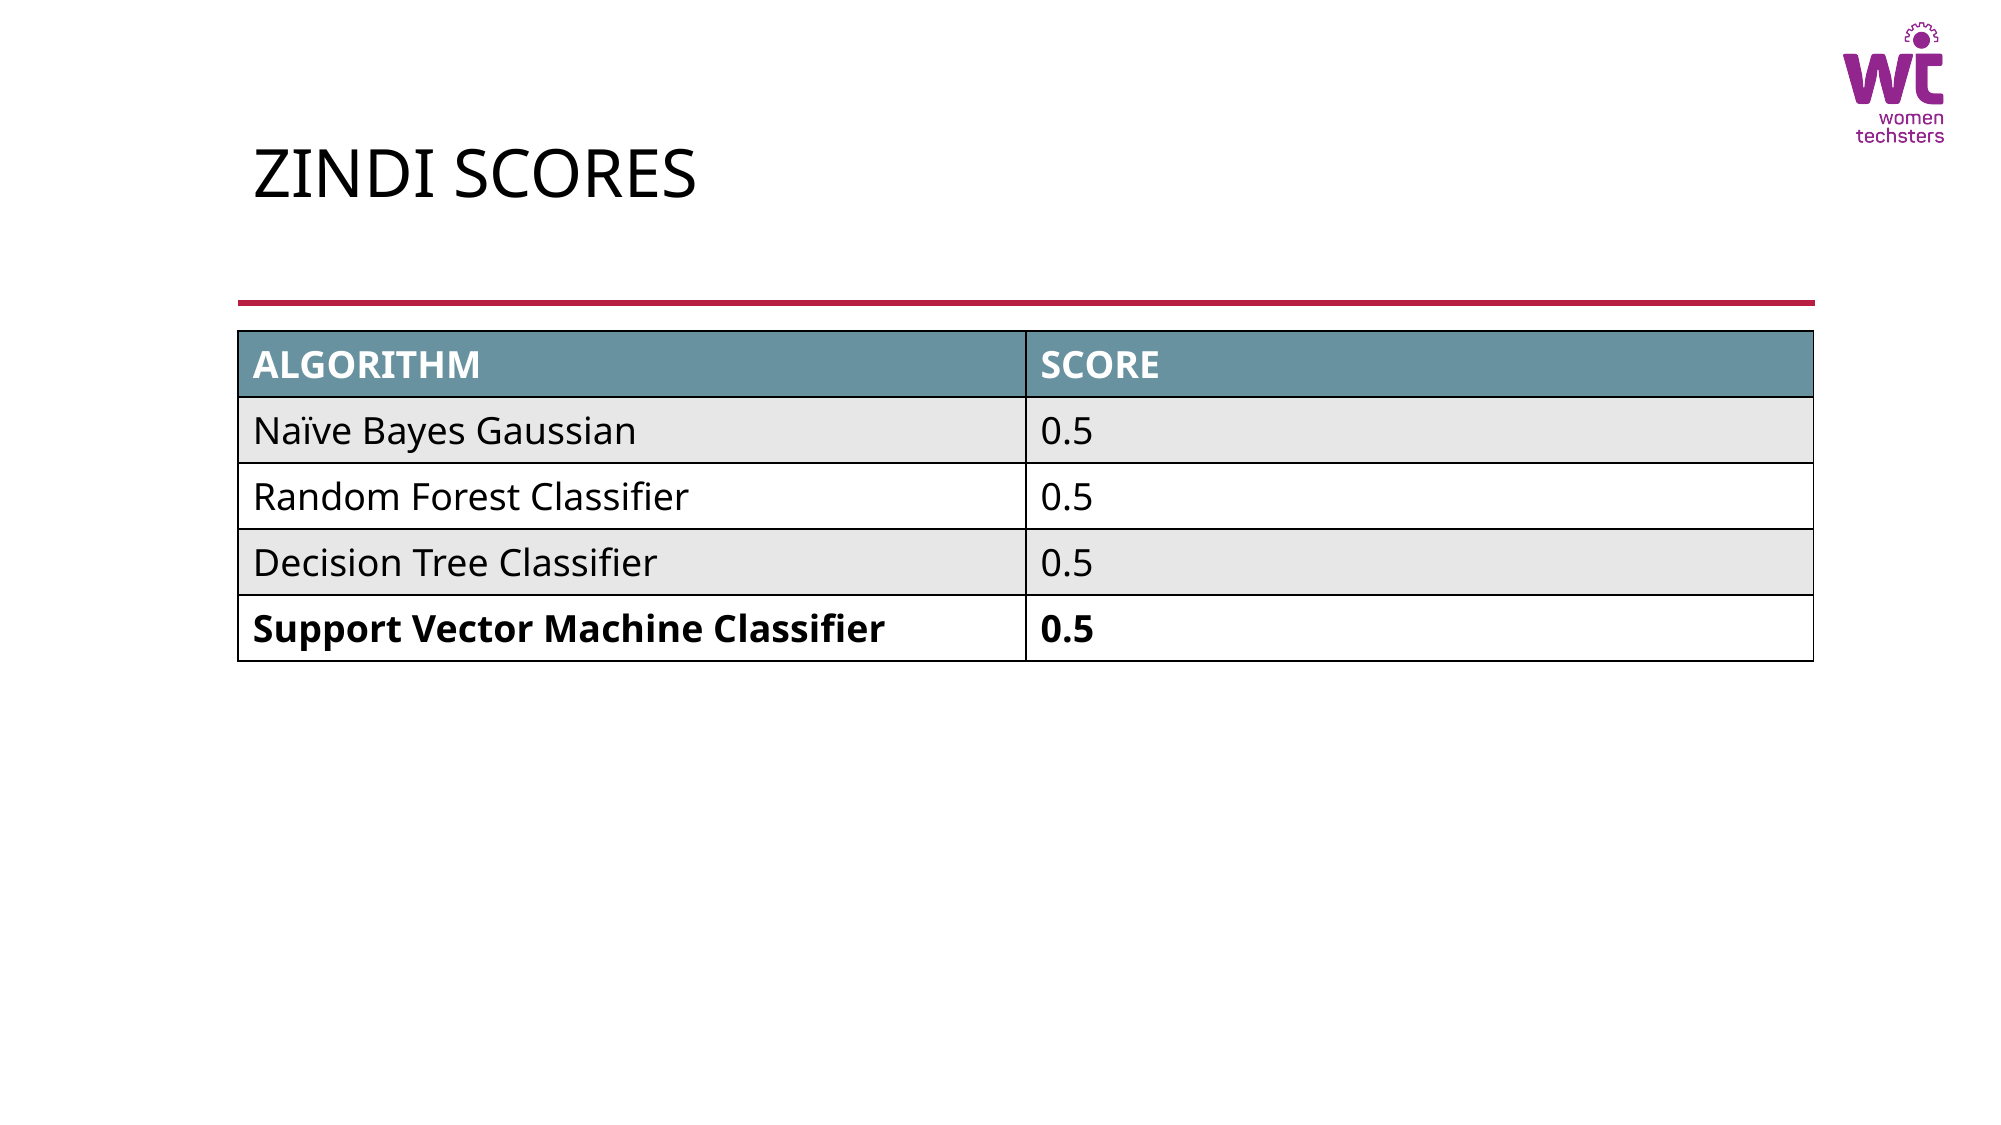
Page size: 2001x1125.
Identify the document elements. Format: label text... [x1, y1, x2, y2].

title Zindi scores [238, 131, 1814, 305]
table_cell 0.5 [1027, 596, 1813, 660]
table_cell Support Vector Machine Classifier [239, 596, 1025, 660]
table_cell 0.5 [1027, 464, 1813, 528]
table_cell Random Forest Classifier [239, 464, 1025, 528]
table_cell Decision Tree Classifier [239, 530, 1025, 594]
picture [1843, 22, 1944, 143]
table_header ALGORITHM [239, 332, 1025, 396]
table_cell 0.5 [1027, 398, 1813, 462]
table_cell 0.5 [1027, 530, 1813, 594]
table_cell Naïve Bayes Gaussian [239, 398, 1025, 462]
table_header SCORE [1027, 332, 1813, 396]
